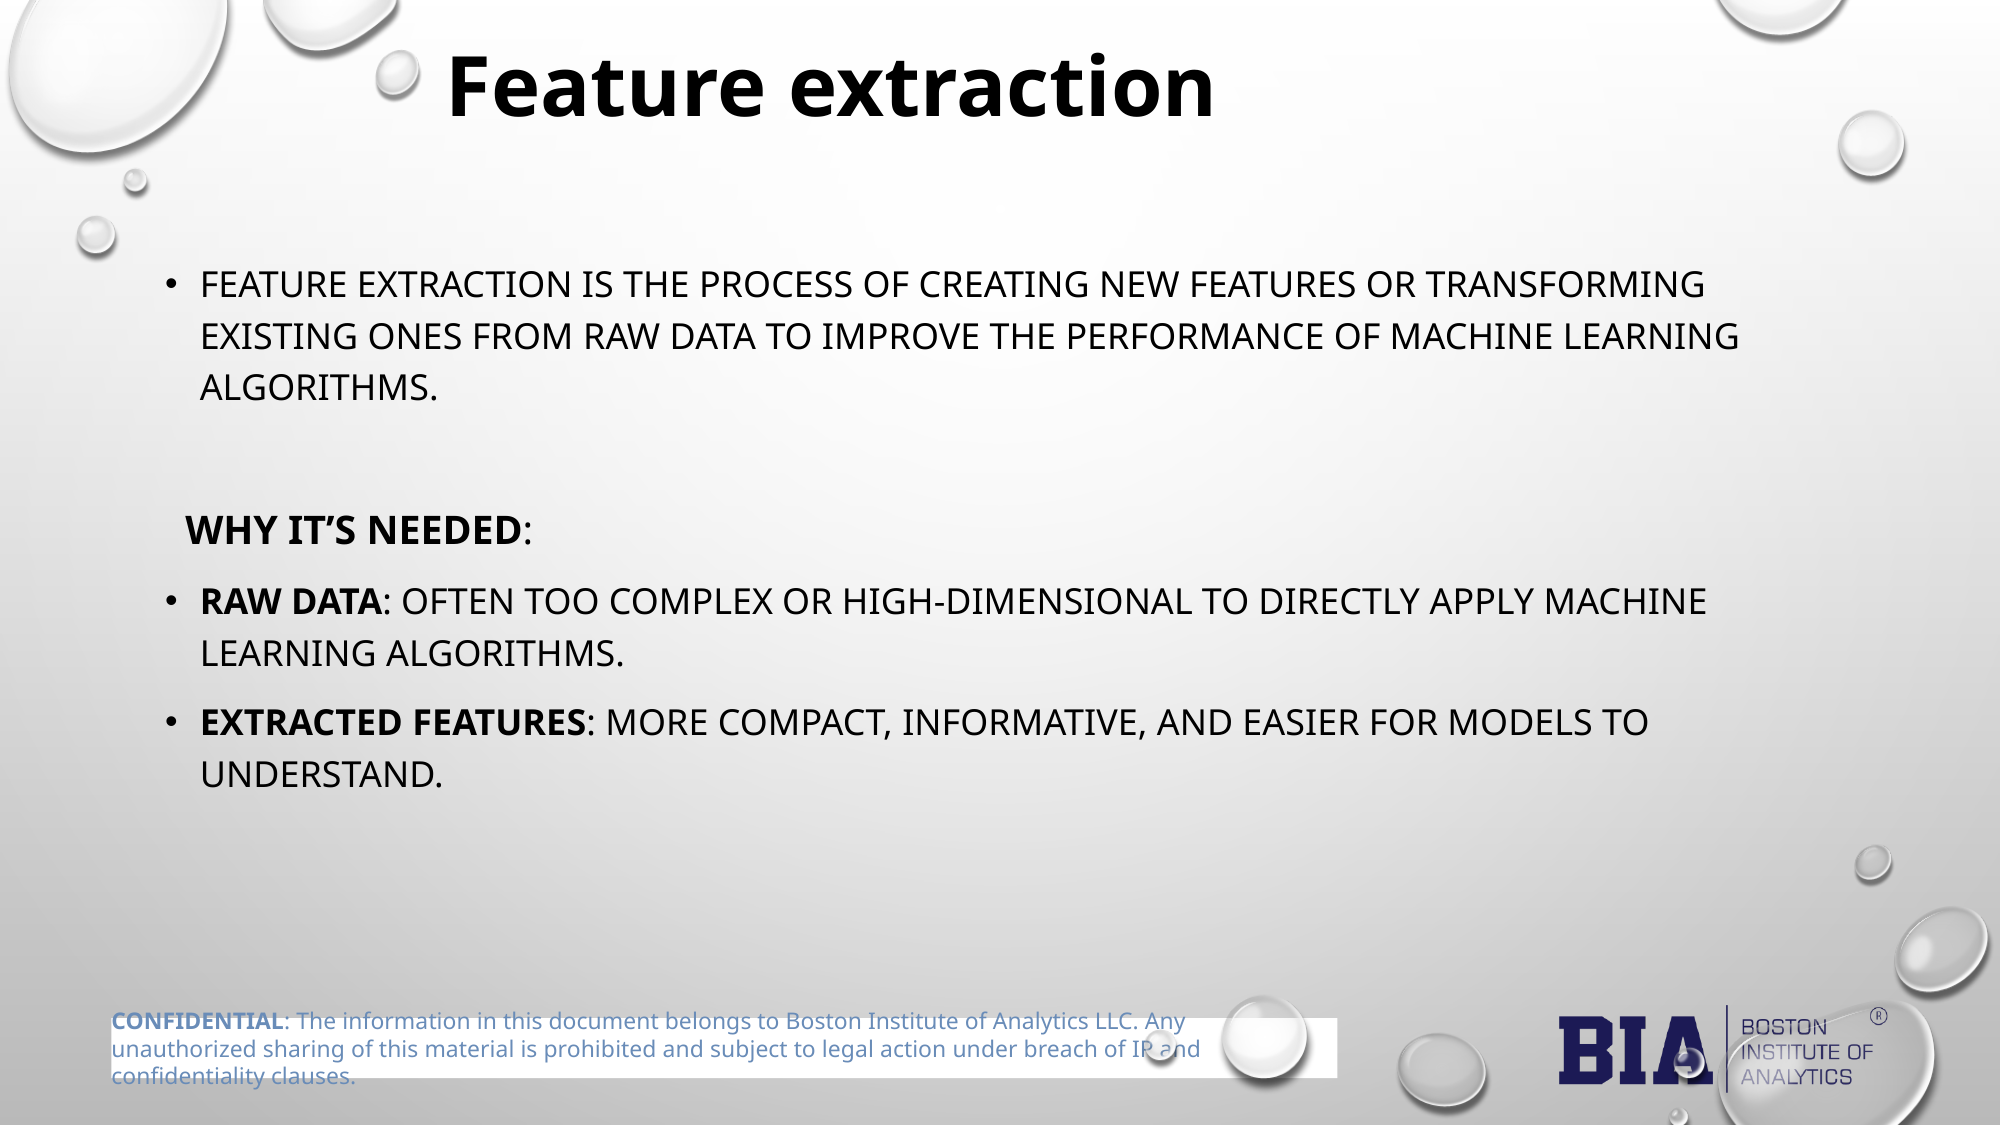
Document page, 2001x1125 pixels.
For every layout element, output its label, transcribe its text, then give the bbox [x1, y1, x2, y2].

text_box Feature extraction [430, 25, 1431, 141]
picture [0, 0, 2000, 1125]
list Feature extraction is the process of creating new features or transforming existing ones from raw data to improve the performance of machine learning algorithms. Why It’s Needed: Raw Data: Often too complex or high-dimensional to directly apply machine learning algorithms. Extracted Features: More compact, informative, and easier for models to understand. [149, 245, 1850, 808]
